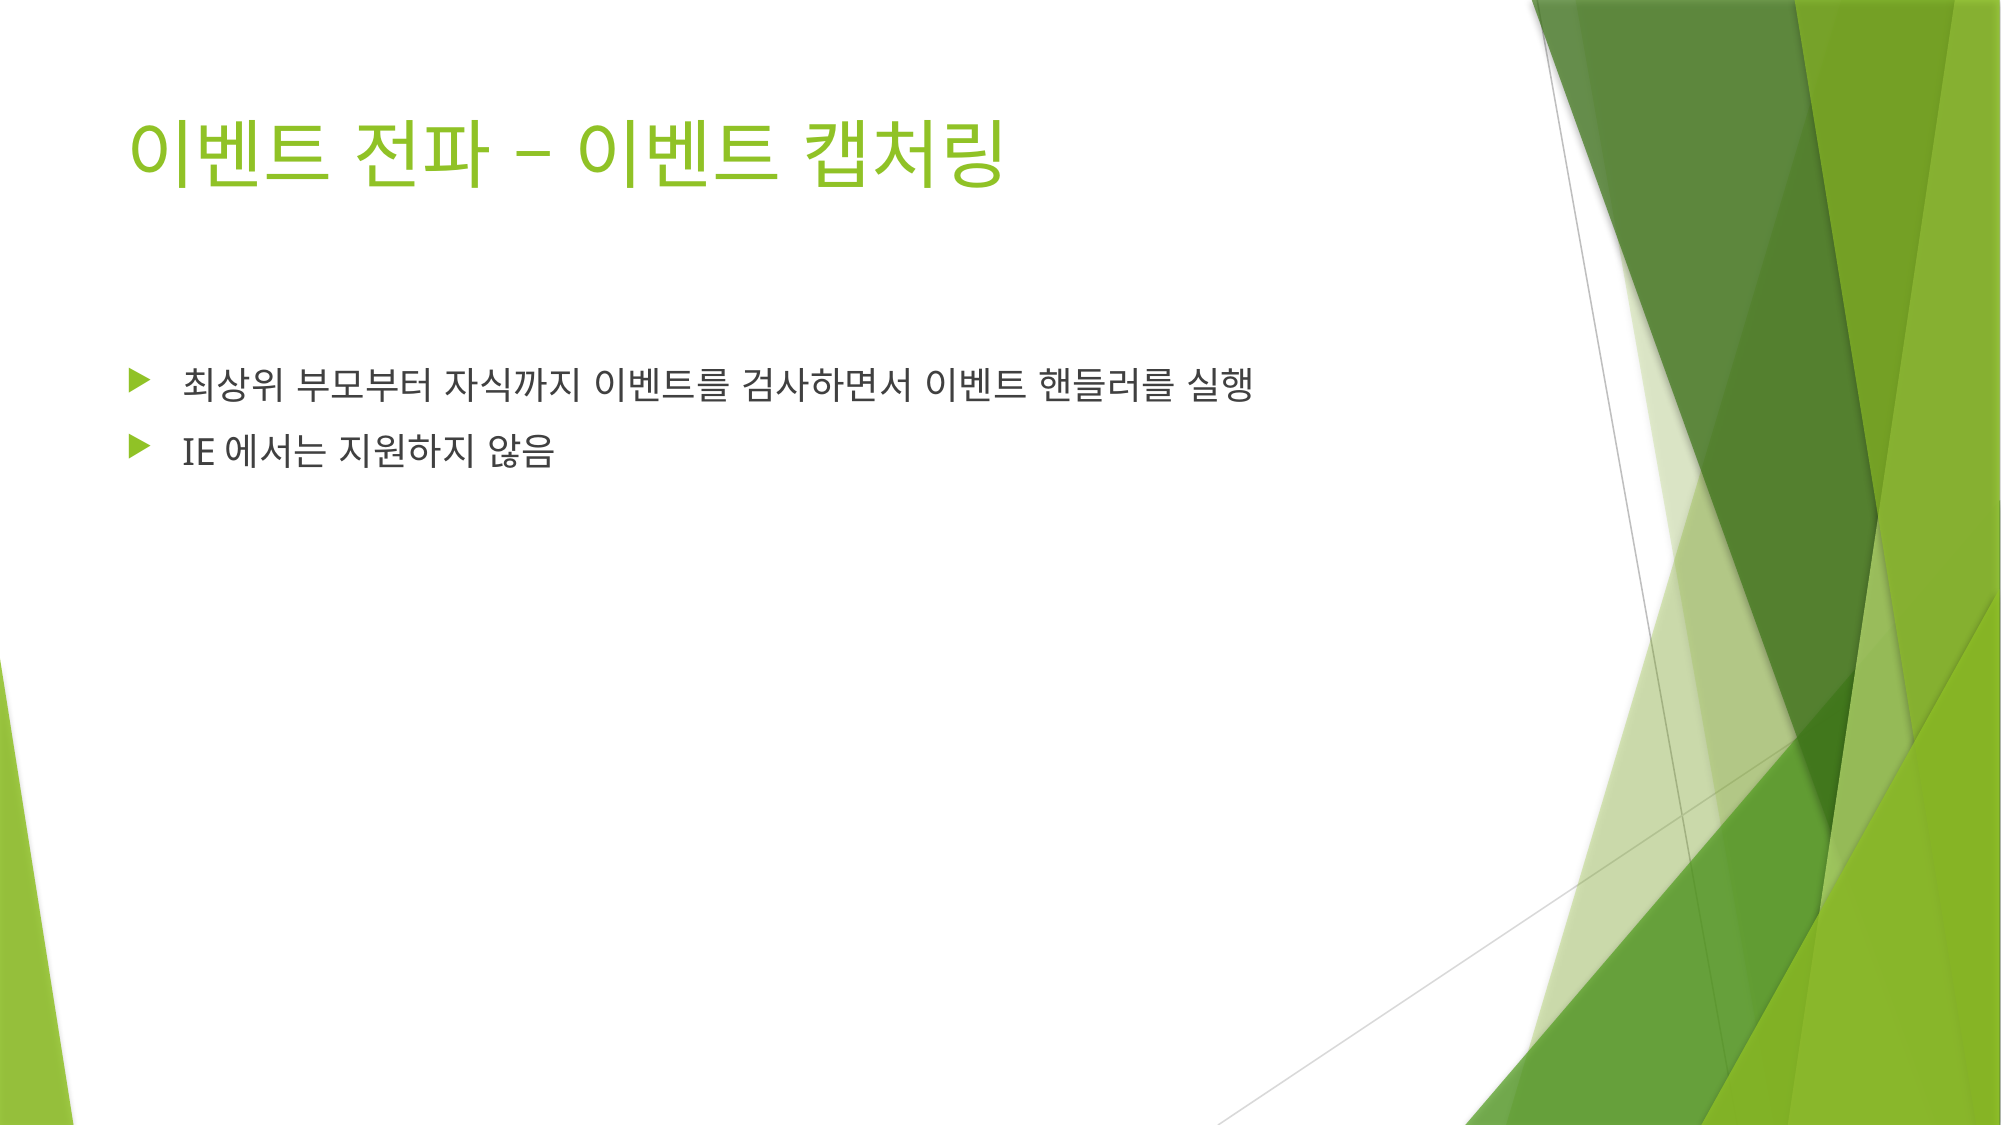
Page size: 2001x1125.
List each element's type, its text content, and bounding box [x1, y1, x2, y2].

title 이벤트 전파 – 이벤트 캡처링 [111, 99, 1522, 317]
list 최상위 부모부터 자식까지 이벤트를 검사하면서 이벤트 핸들러를 실행 IE에서는 지원하지 않음 [111, 354, 1522, 992]
